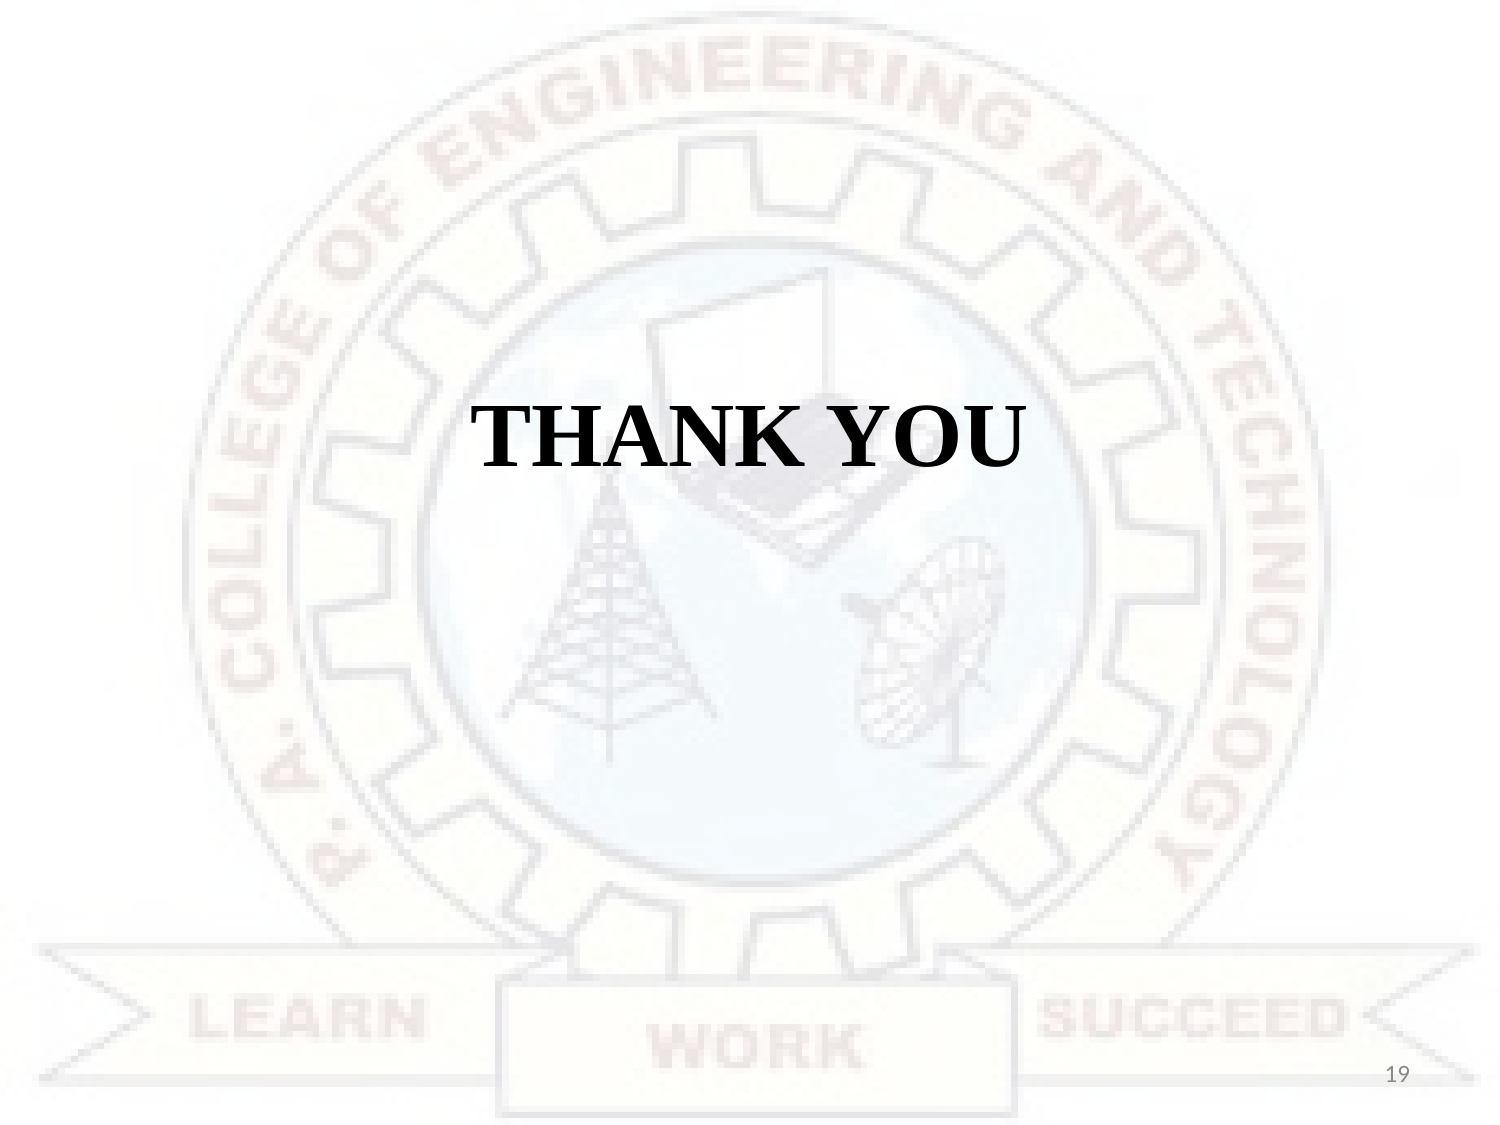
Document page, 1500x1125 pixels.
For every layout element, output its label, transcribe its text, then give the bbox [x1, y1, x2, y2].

list THANK YOU [75, 82, 1425, 1005]
slide_number 19 [1074, 1042, 1425, 1103]
